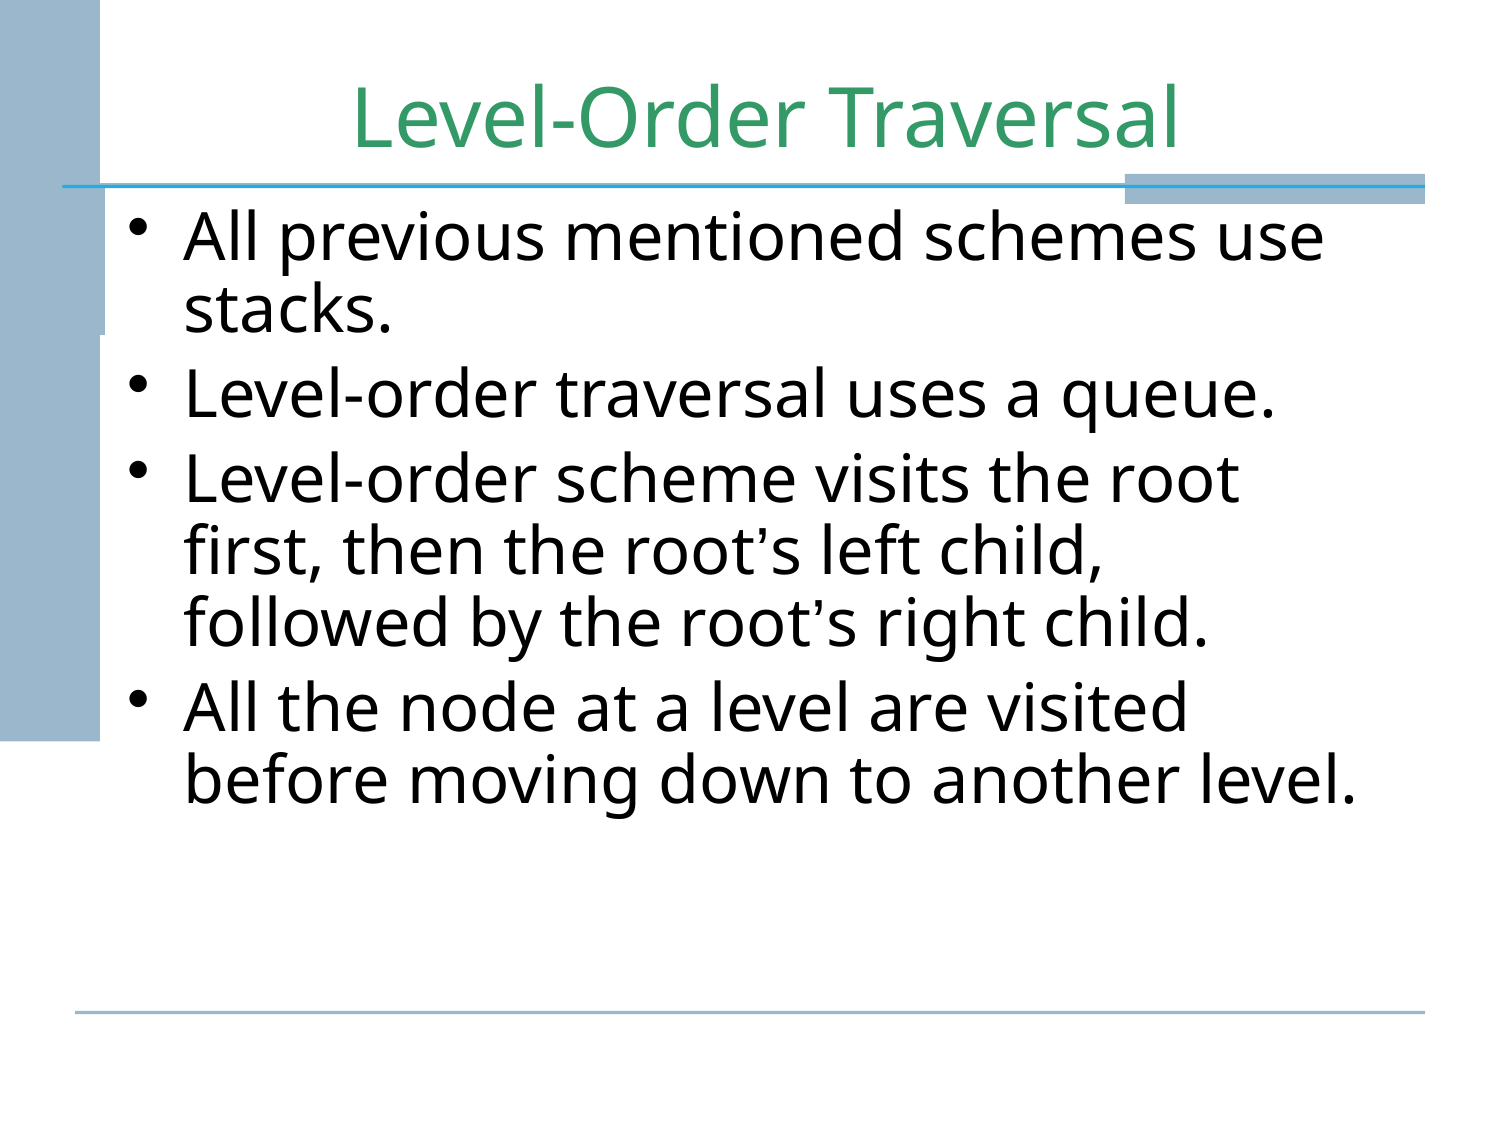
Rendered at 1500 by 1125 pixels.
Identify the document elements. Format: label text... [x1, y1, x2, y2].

title Level-Order Traversal [112, 57, 1422, 173]
list All previous mentioned schemes use stacks. Level-order traversal uses a queue. Level-order scheme visits the root first, then the root’s left child, followed by the root’s right child. All the node at a level are visited before moving down to another level. [112, 195, 1375, 976]
